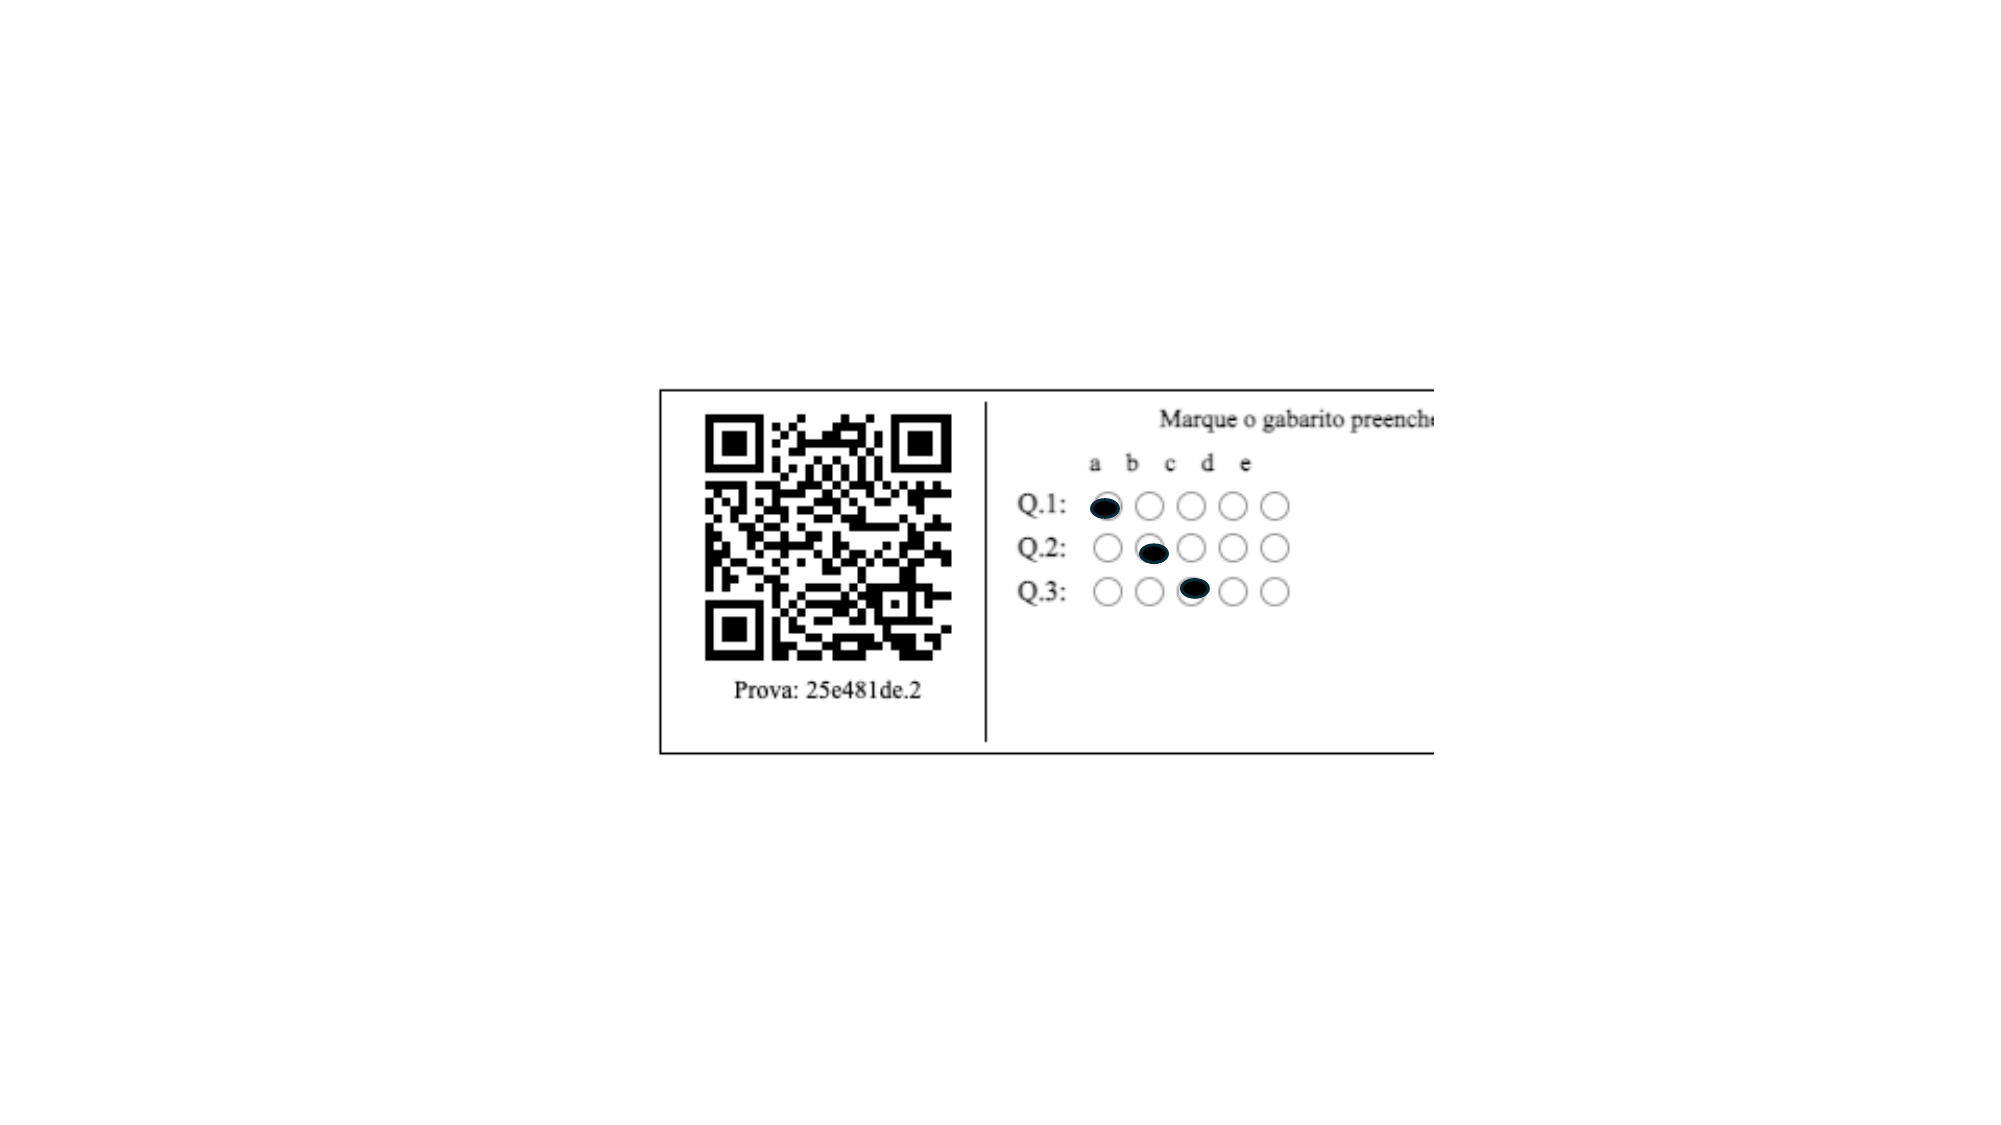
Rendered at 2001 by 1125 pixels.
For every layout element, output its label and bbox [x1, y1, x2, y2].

picture [566, 323, 1434, 802]
